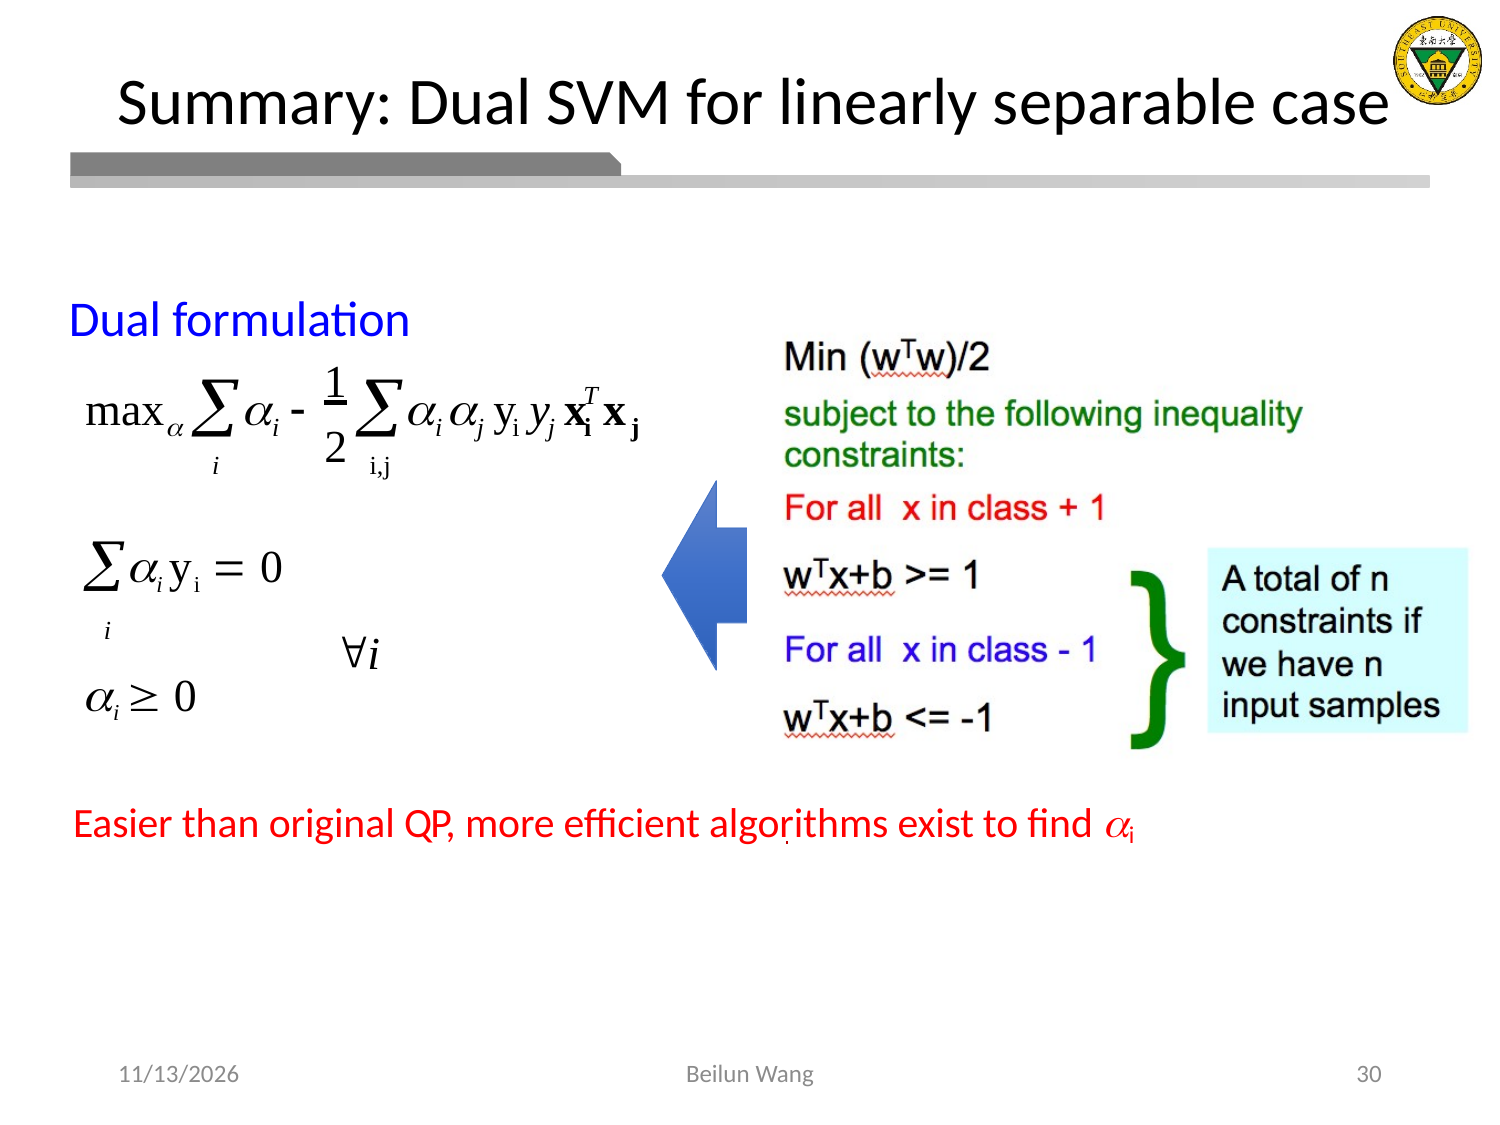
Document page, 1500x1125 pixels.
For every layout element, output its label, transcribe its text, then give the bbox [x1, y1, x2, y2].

slide_number 30 [1059, 1042, 1397, 1103]
text_box Easier than original QP, more efficient algorithms exist to find i [66, 843, 1397, 848]
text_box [66, 284, 1500, 843]
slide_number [103, 1042, 441, 1103]
footer Beilun Wang [496, 1042, 1004, 1103]
title Summary: Dual SVM for linearly separable case [103, 59, 1432, 156]
picture [1393, 16, 1482, 105]
